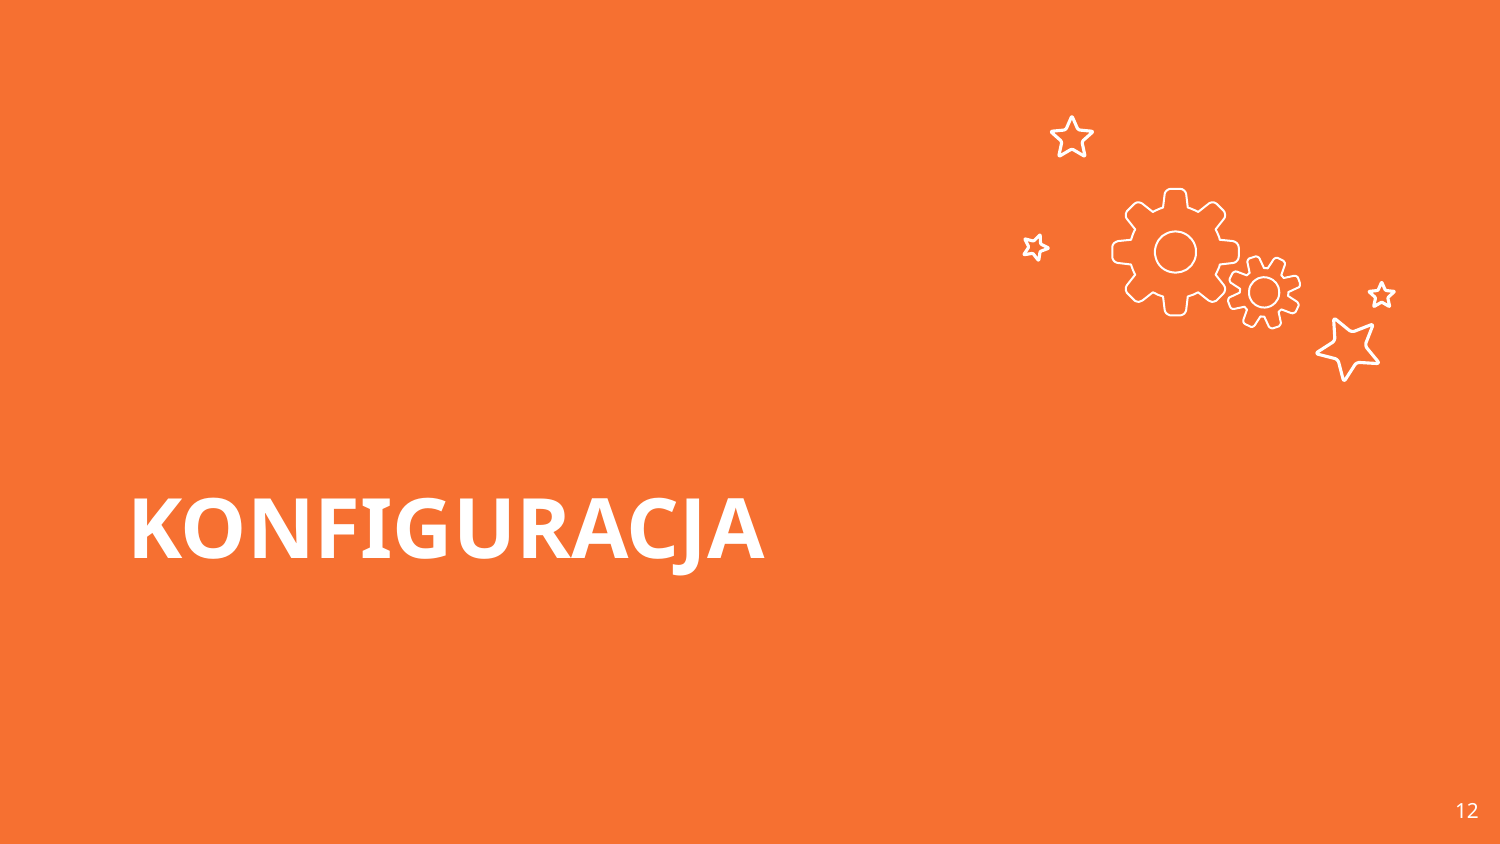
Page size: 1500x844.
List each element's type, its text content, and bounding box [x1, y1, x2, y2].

slide_number 12 [1403, 779, 1494, 844]
title KONFIGURACJA [112, 459, 1388, 650]
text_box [1112, 188, 1301, 329]
